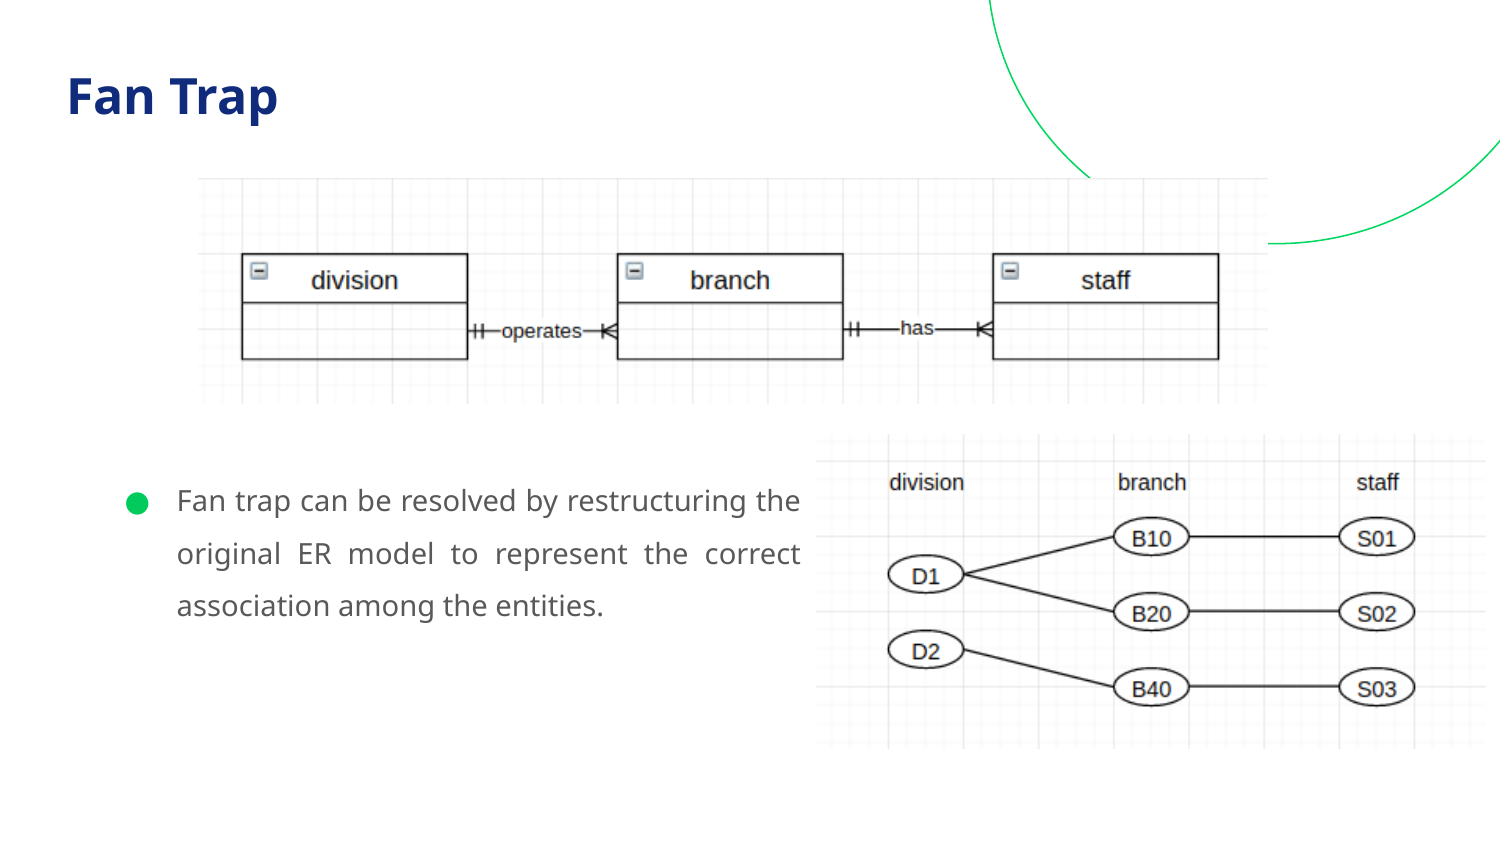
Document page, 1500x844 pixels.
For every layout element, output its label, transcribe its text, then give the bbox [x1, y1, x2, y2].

picture [198, 178, 1268, 405]
picture [816, 434, 1486, 749]
list Fan trap can be resolved by restructuring the original ER model to represent the correct association among the entities. [86, 450, 811, 733]
title Fan Trap [51, 49, 1443, 149]
